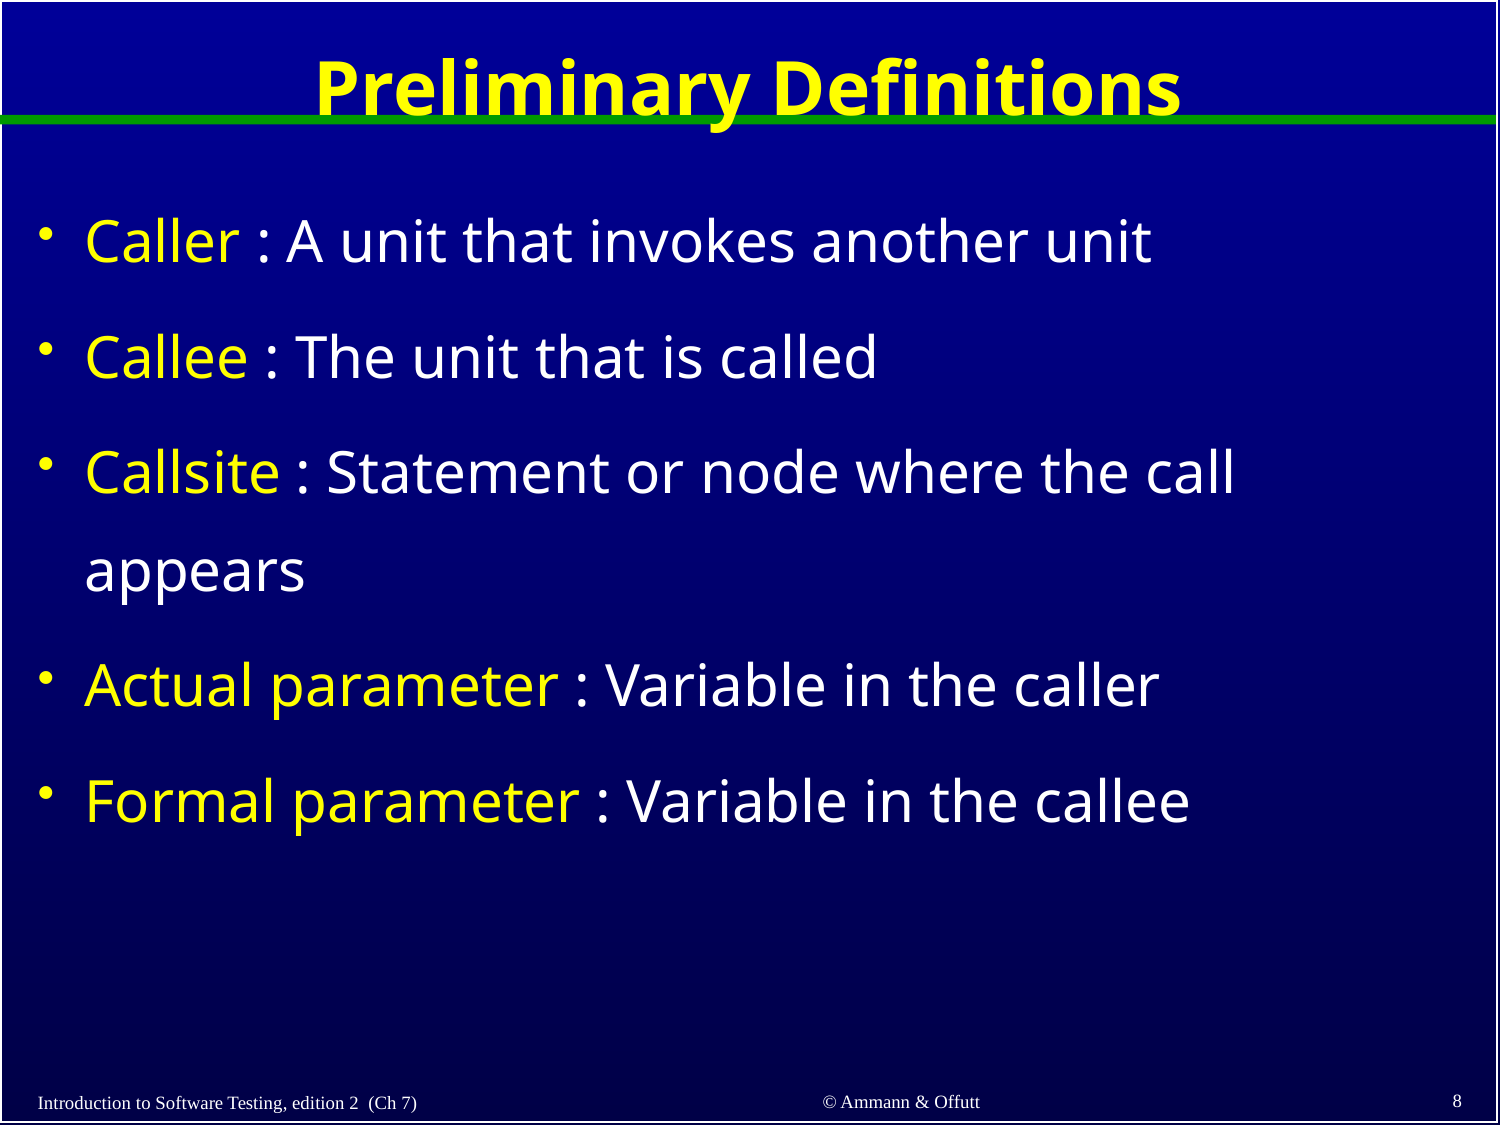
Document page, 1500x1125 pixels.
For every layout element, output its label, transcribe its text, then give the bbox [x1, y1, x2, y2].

list Caller : A unit that invokes another unit Callee : The unit that is called Callsite : Statement or node where the call appears Actual parameter : Variable in the caller Formal parameter : Variable in the callee [22, 168, 1478, 1082]
footer © Ammann & Offutt [663, 1081, 1139, 1122]
slide_number 8 [1164, 1079, 1478, 1122]
slide_number Introduction to Software Testing, edition 2 (Ch 7) [22, 1082, 640, 1122]
title Preliminary Definitions [19, 15, 1479, 167]
